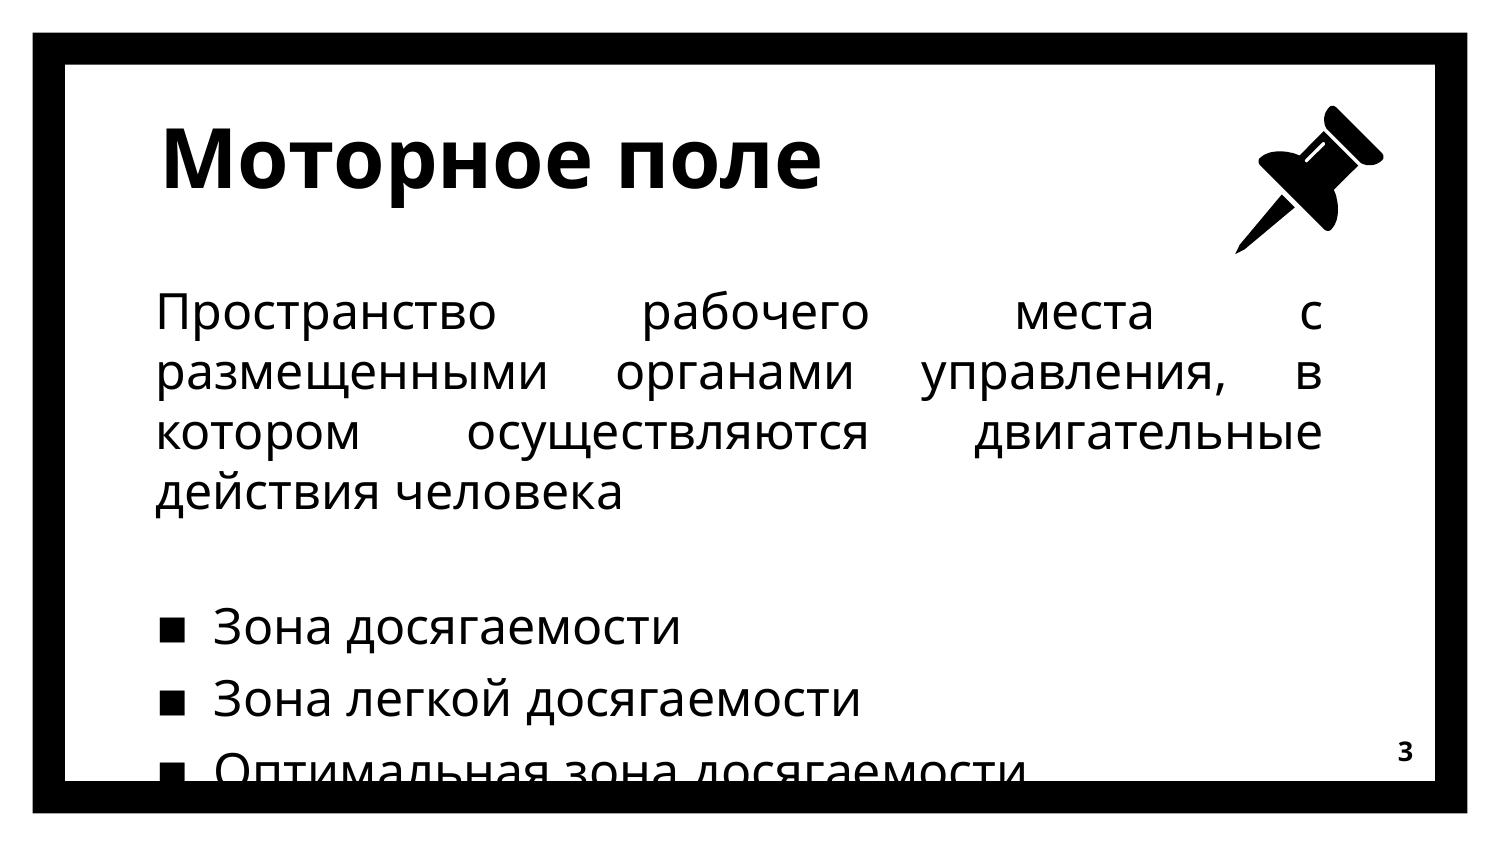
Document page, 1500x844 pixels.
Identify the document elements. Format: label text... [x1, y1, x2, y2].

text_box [1234, 105, 1384, 255]
slide_number 3 [1338, 720, 1429, 786]
list Пространство рабочего места с размещенными органами управления, в котором осуществляются двигательные действия человека Зона досягаемости Зона легкой досягаемости Оптимальная зона досягаемости [123, 264, 1339, 761]
title Моторное поле [144, 99, 980, 221]
